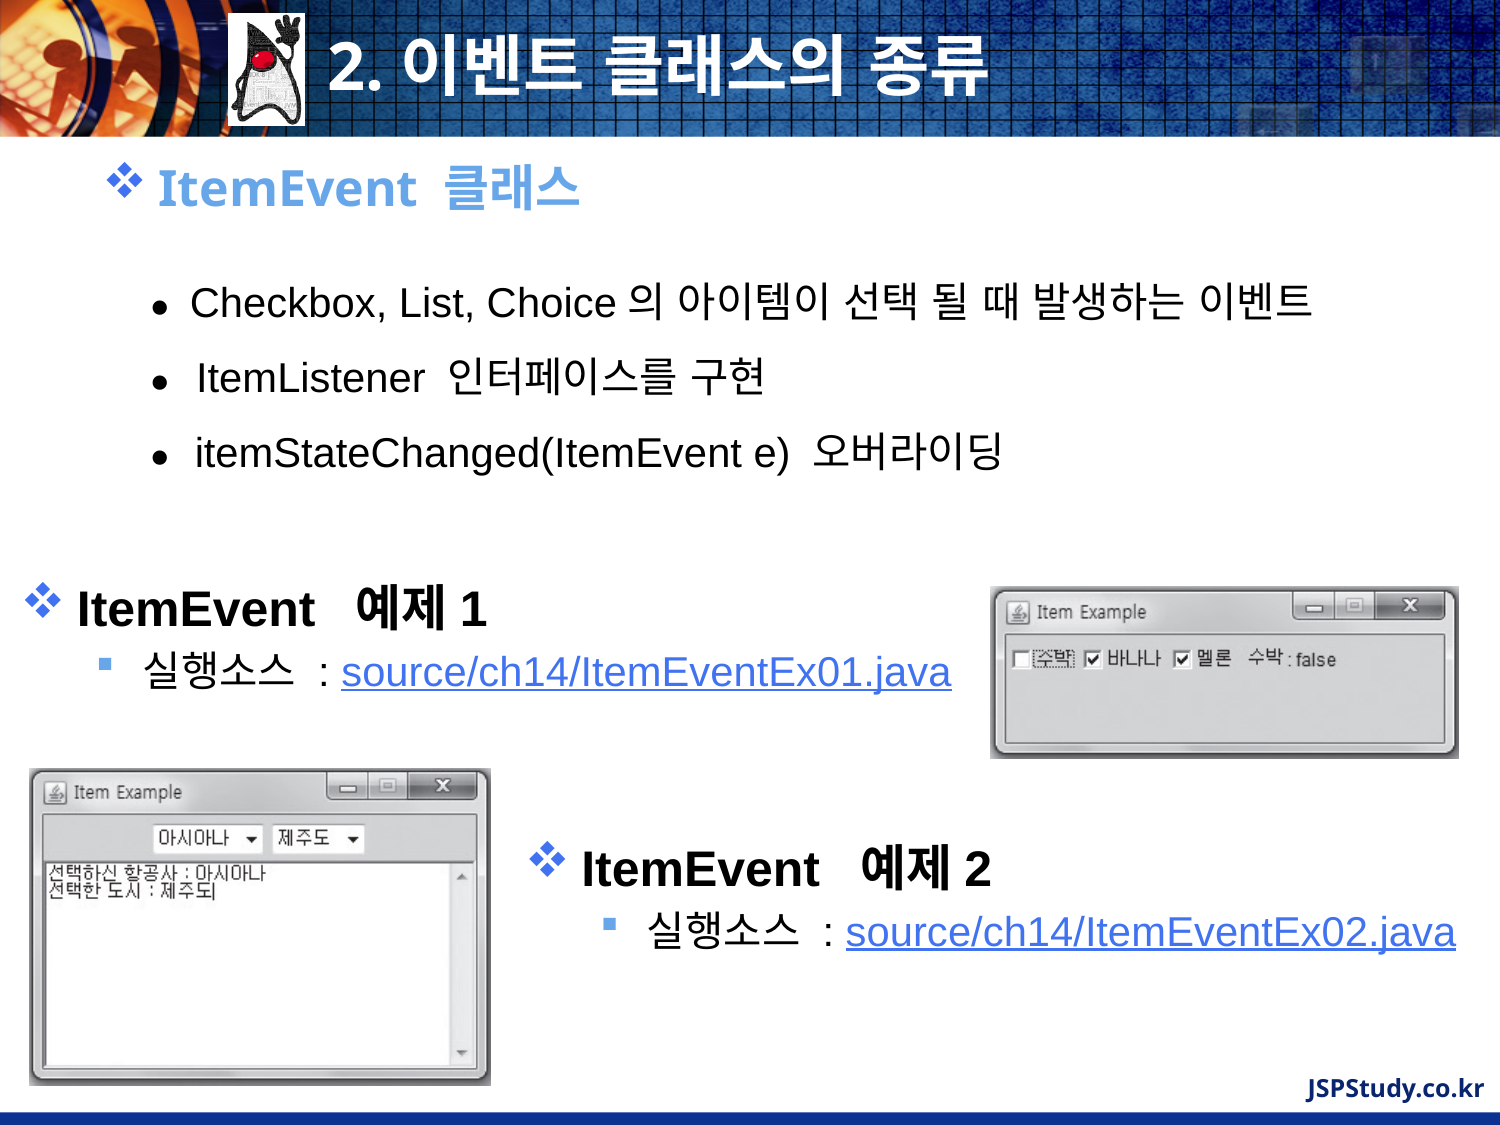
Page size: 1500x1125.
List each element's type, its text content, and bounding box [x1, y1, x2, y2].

picture [29, 768, 491, 1086]
footer JSPStudy.co.kr [1024, 1064, 1500, 1118]
picture [0, 0, 1500, 138]
picture [989, 585, 1459, 759]
text_box ItemEvent 예제1 실행소스 : source/ch14/ItemEventEx01.java [5, 538, 1046, 740]
text_box ● Checkbox, List, Choice의 아이템이 선택 될 때 발생하는 이벤트 ● ItemListener 인터페이스를 구현 ● itemStateChanged(ItemEvent e) 오버라이딩 [135, 244, 1341, 559]
text_box ItemEvent 예제2 실행소스 : source/ch14/ItemEventEx02.java [510, 798, 1500, 1014]
text_box ItemEvent 클래스 [87, 148, 1482, 244]
title 2.이벤트 클래스의 종류 [312, 17, 1388, 111]
